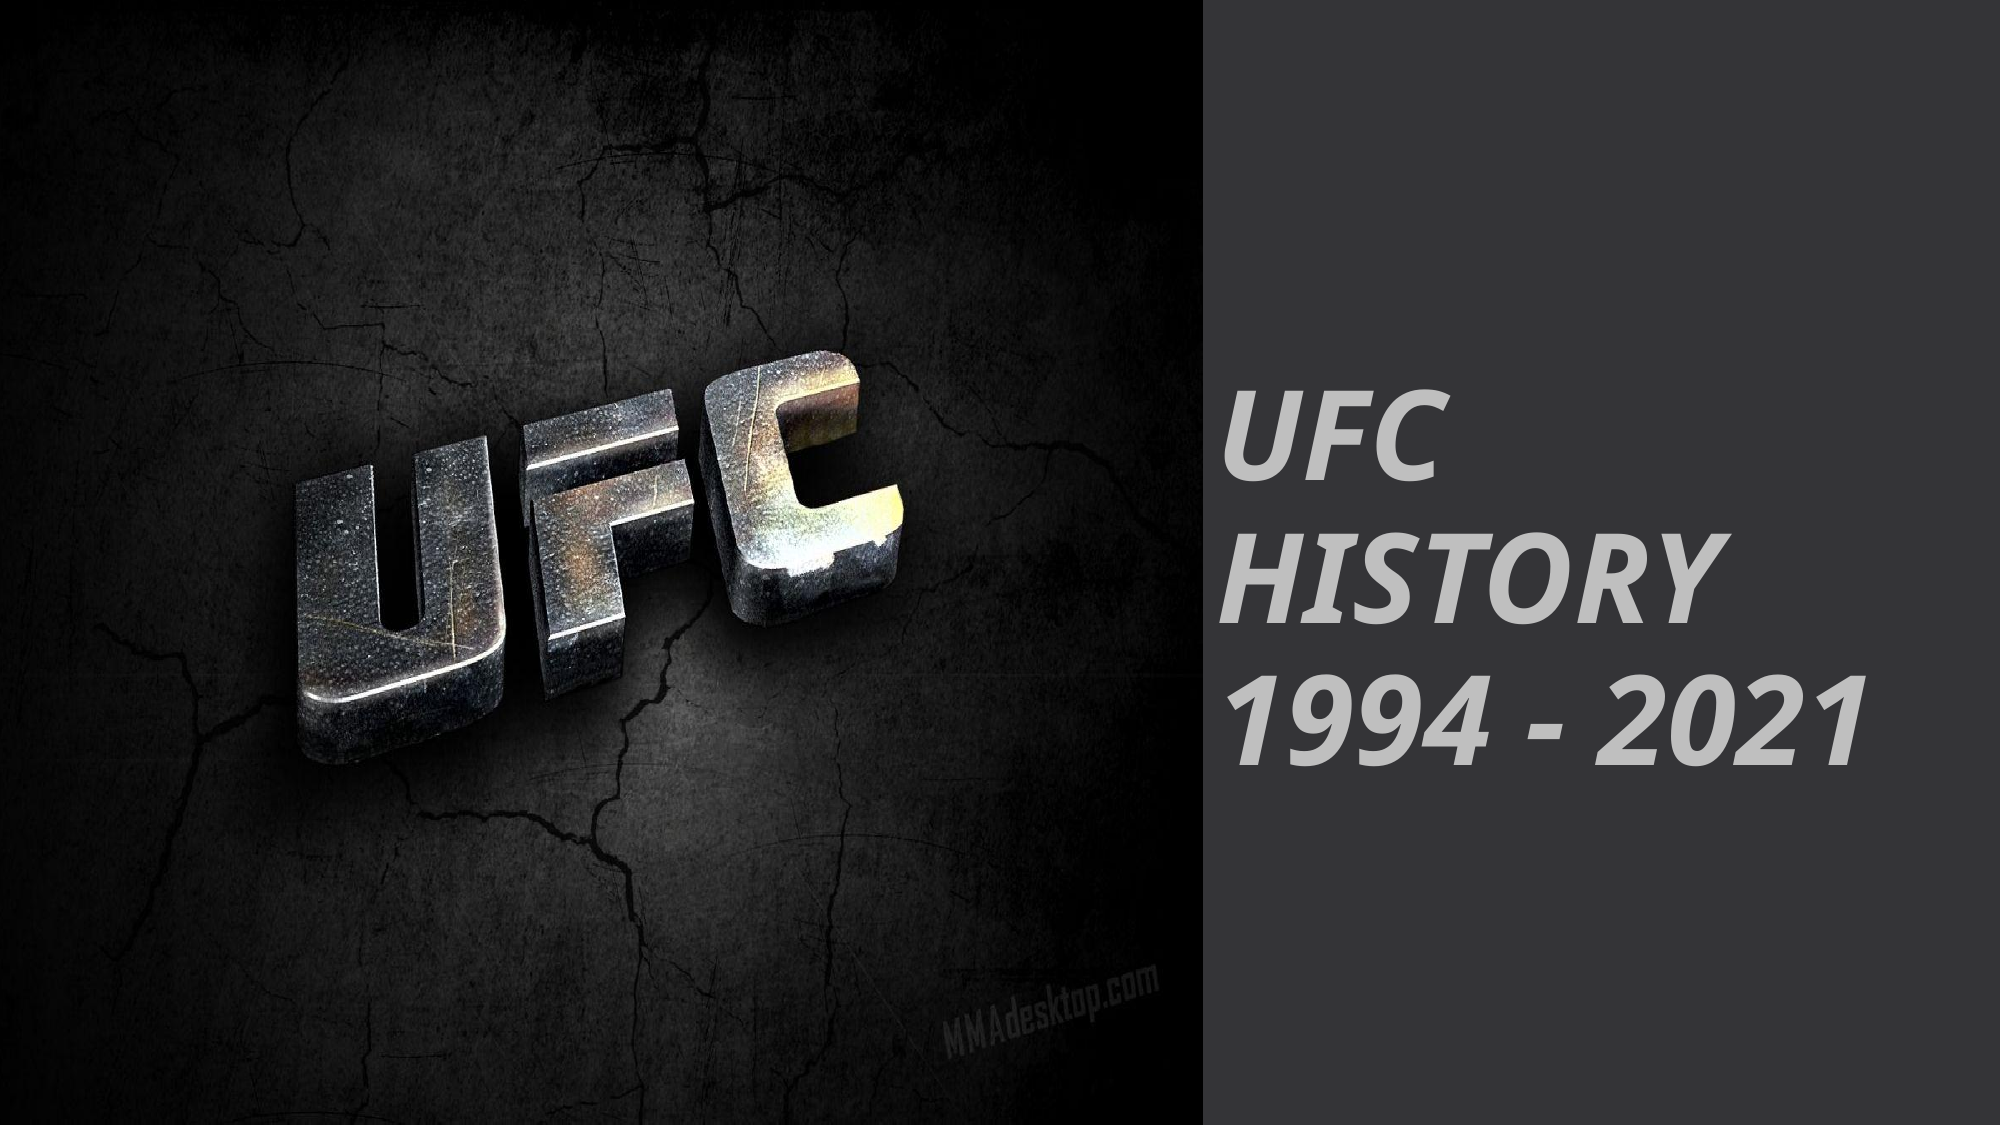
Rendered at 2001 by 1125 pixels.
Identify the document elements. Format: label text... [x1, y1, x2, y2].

subtitle UFC HISTORY 1994 - 2021 [1207, 0, 1996, 1125]
picture [0, 0, 1203, 1125]
